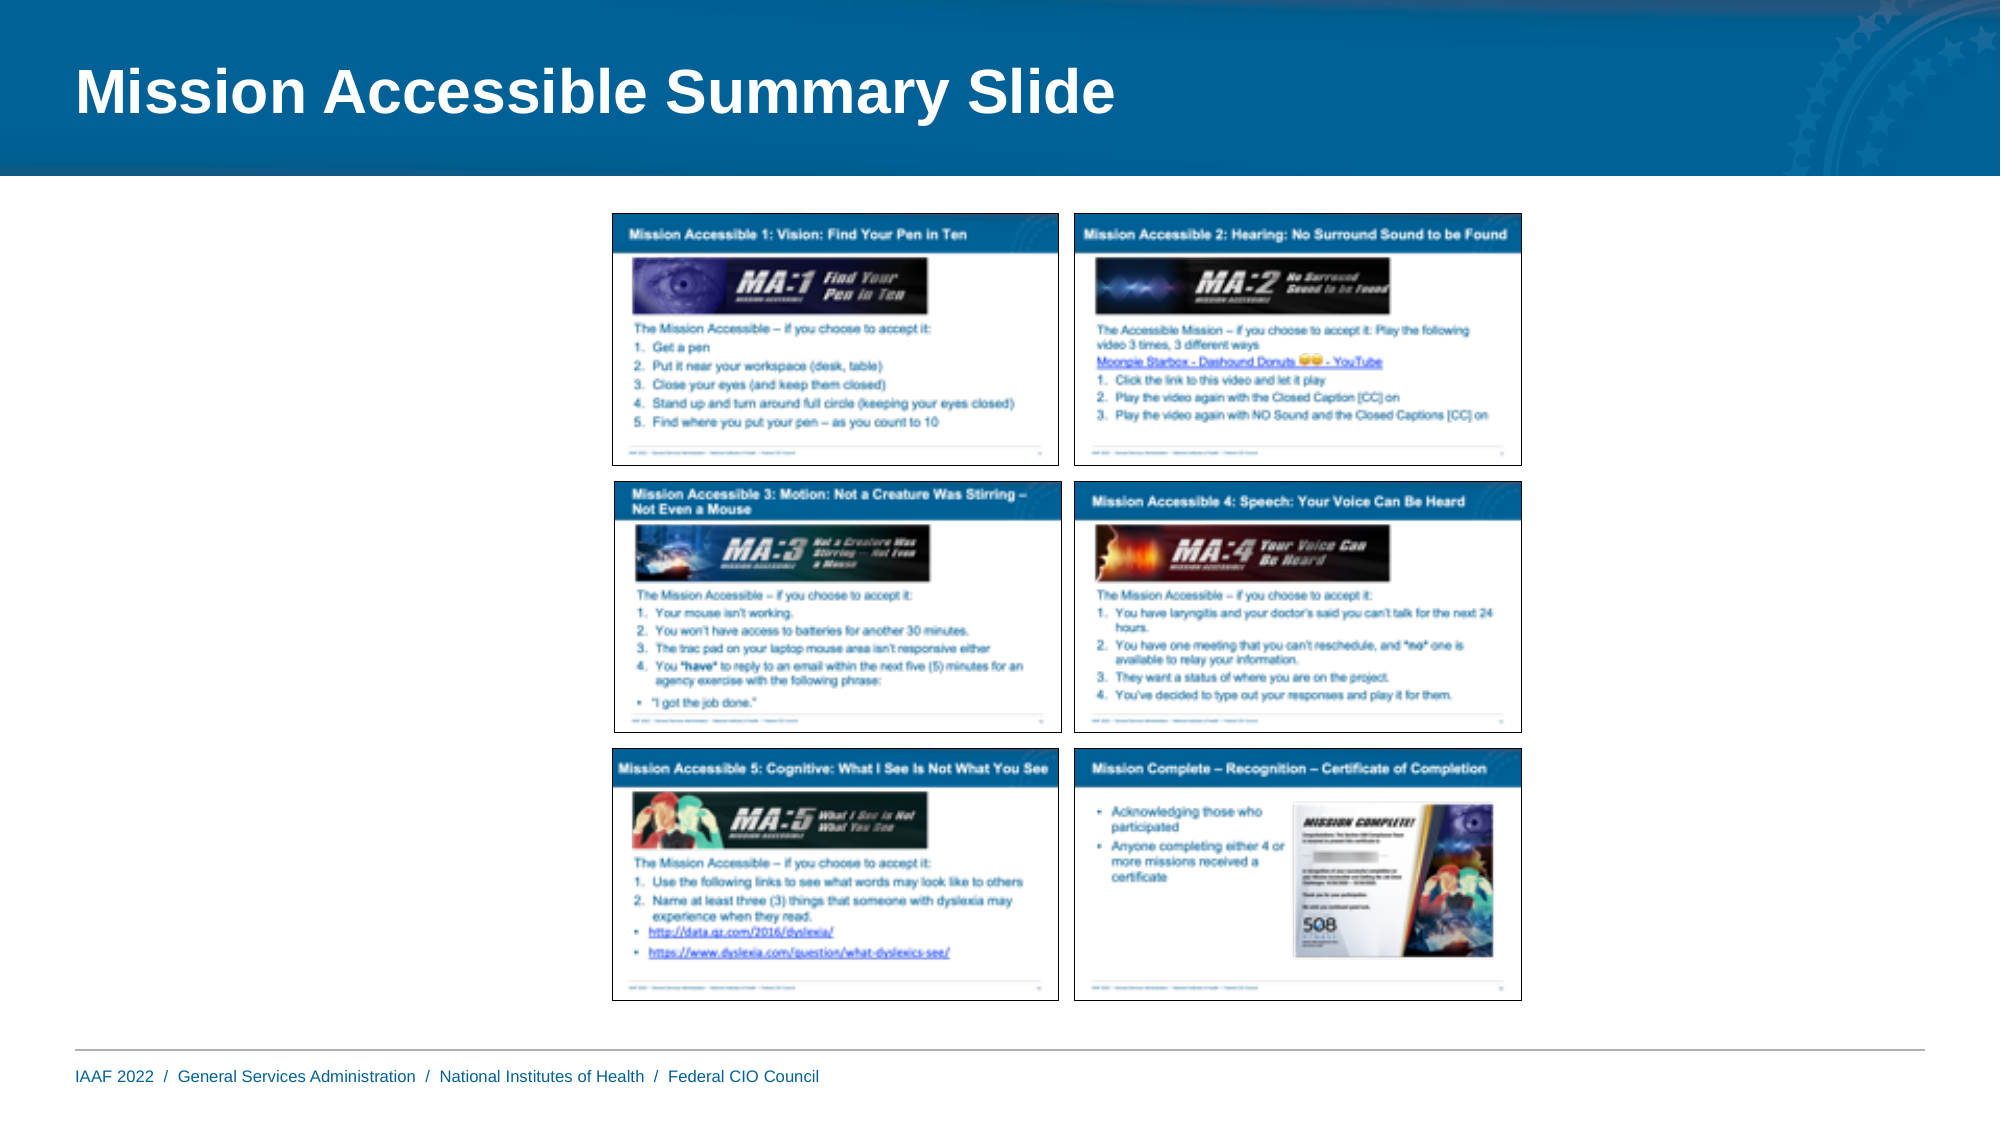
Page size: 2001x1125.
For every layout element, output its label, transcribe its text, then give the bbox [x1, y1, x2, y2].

picture [613, 214, 1058, 465]
picture [1075, 482, 1521, 732]
picture [615, 482, 1061, 732]
picture [613, 749, 1058, 1000]
title Mission Accessible Summary Slide [75, 52, 1800, 128]
picture [1075, 749, 1521, 1000]
picture [1075, 214, 1521, 465]
picture [0, 168, 666, 176]
picture [0, 0, 2000, 176]
